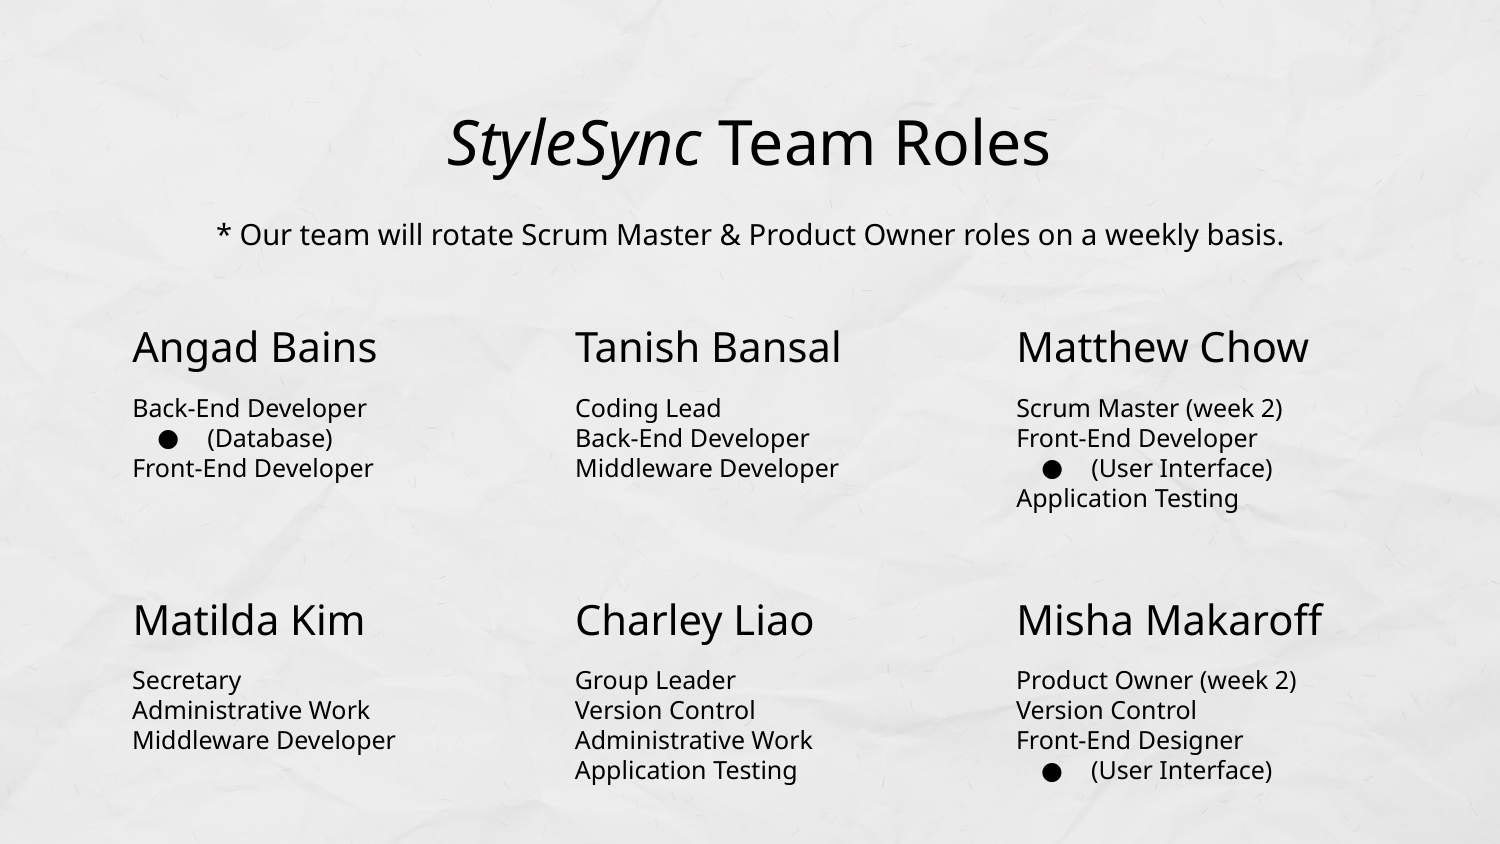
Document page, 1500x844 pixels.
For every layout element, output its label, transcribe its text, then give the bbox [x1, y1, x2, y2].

subtitle Matilda Kim [117, 579, 499, 659]
subtitle Scrum Master (week 2) Front-End Developer (User Interface) Application Testing [1001, 387, 1383, 555]
subtitle Secretary Administrative Work Middleware Developer [116, 649, 499, 844]
subtitle Matthew Chow [1001, 306, 1383, 387]
subtitle Group Leader Version Control Administrative Work Application Testing [559, 659, 941, 844]
subtitle Product Owner (week 2) Version Control Front-End Designer (User Interface) [1000, 649, 1383, 844]
subtitle Charley Liao [559, 579, 942, 659]
subtitle Misha Makaroff [1001, 579, 1383, 659]
subtitle Tanish Bansal [559, 306, 942, 387]
text_box * Our team will rotate Scrum Master & Product Owner roles on a weekly basis. [3, 200, 1498, 262]
subtitle Back-End Developer (Database) Front-End Developer [117, 386, 499, 501]
subtitle Angad Bains [117, 306, 499, 386]
title StyleSync Team Roles [116, 87, 1383, 182]
subtitle Coding Lead Back-End Developer Middleware Developer [560, 387, 942, 518]
